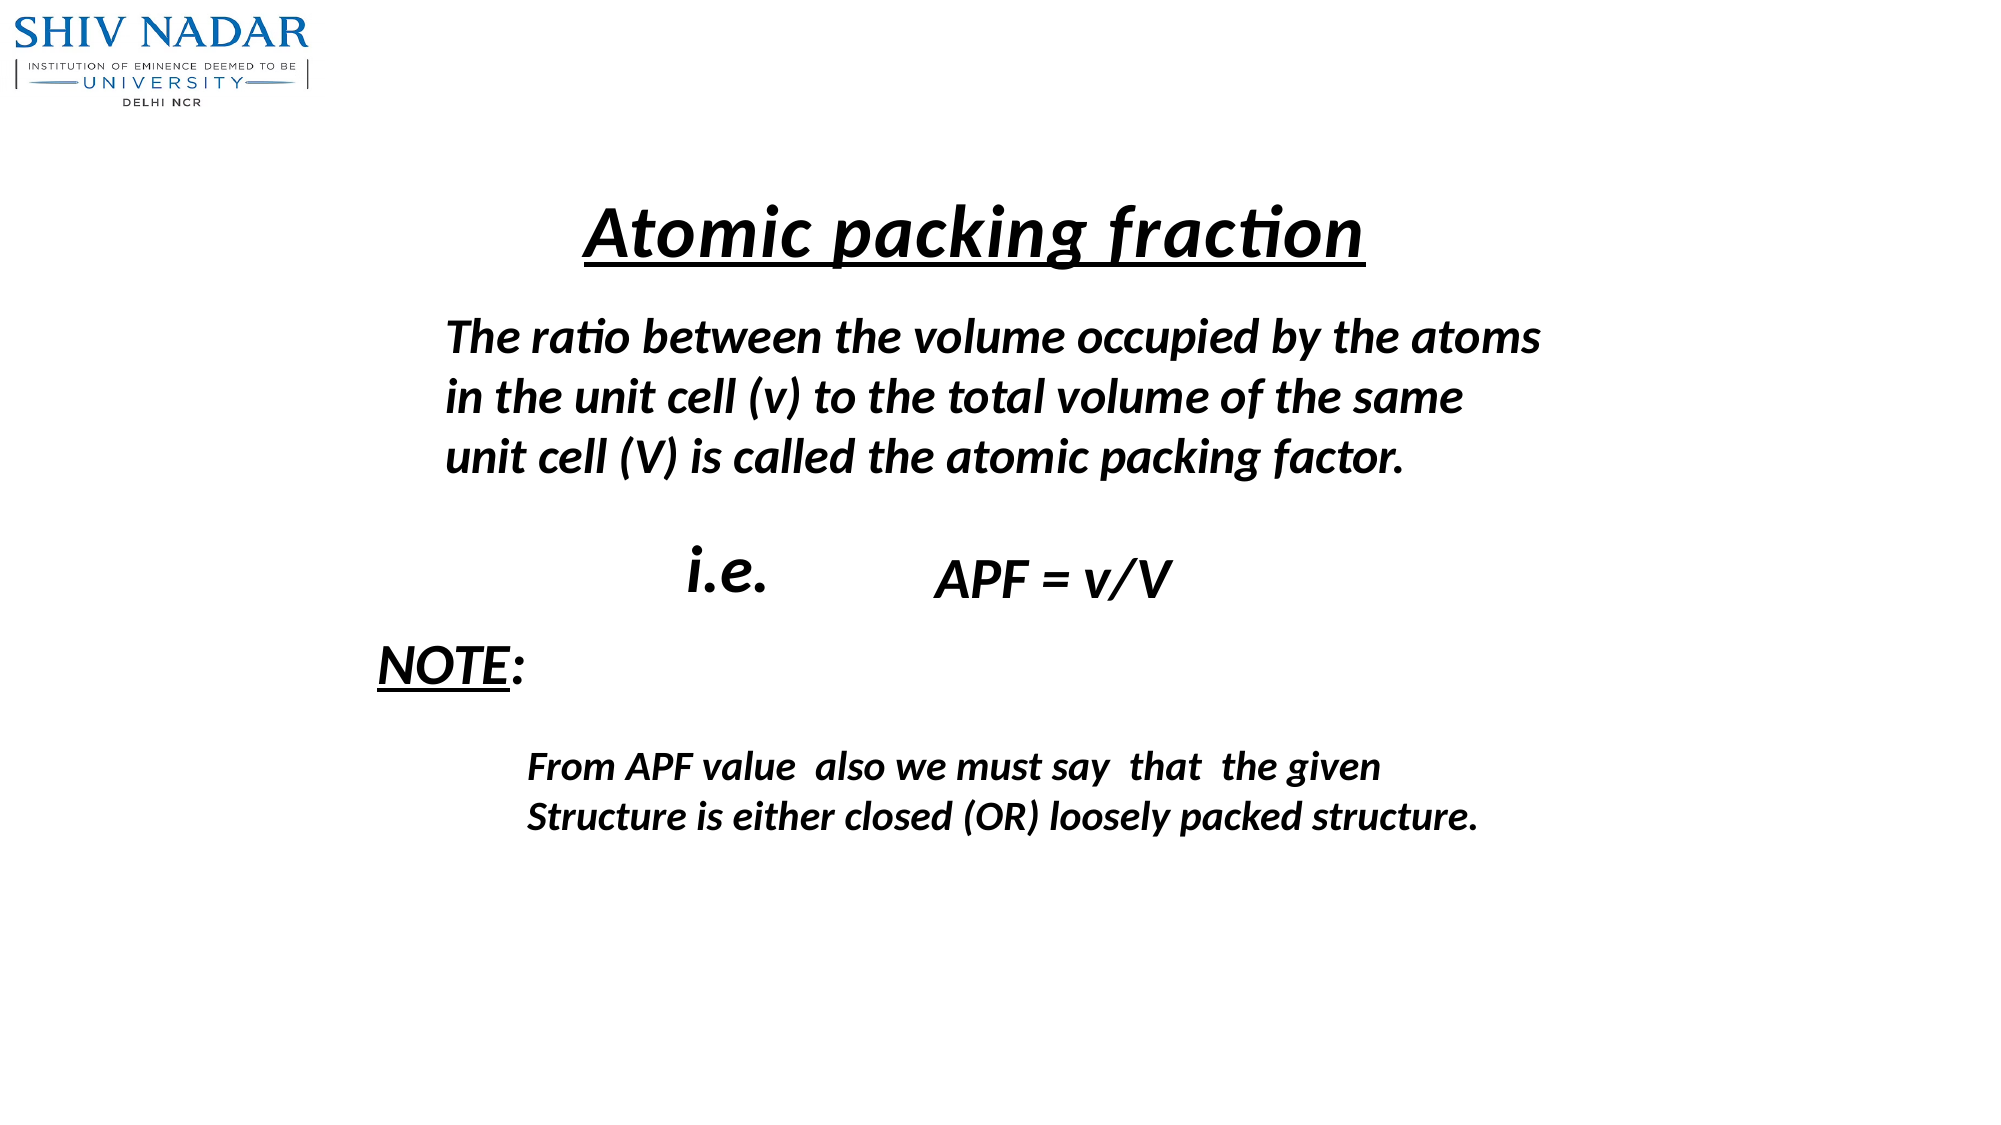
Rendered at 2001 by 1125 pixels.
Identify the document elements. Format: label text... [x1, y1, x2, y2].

text_box The ratio between the volume occupied by the atoms in the unit cell (v) to the total volume of the same unit cell (V) is called the atomic packing factor. [430, 296, 1557, 492]
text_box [670, 517, 1188, 616]
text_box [362, 618, 1496, 848]
text_box Atomic packing fraction [569, 174, 1381, 280]
picture [0, 12, 325, 113]
